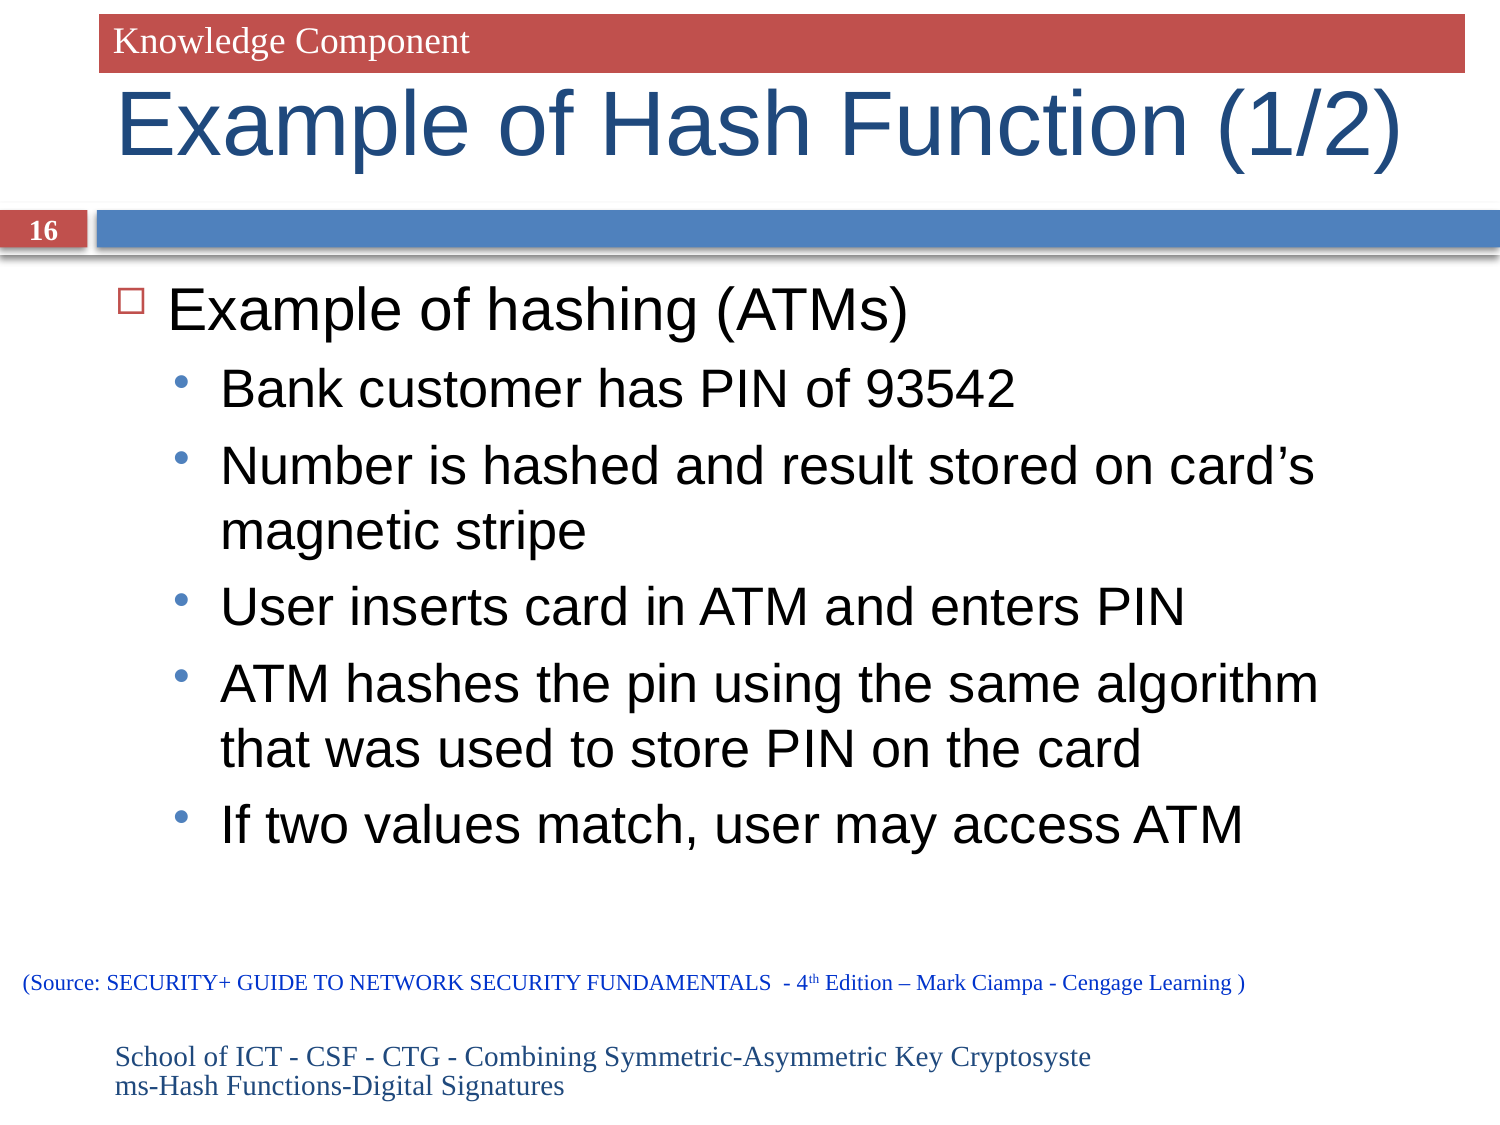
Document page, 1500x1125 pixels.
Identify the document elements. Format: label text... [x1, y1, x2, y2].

footer School of ICT - CSF - CTG - Combining Symmetric-Asymmetric Key Cryptosystems-Hash Functions-Digital Signatures [99, 1024, 1128, 1085]
text_box (Source: SECURITY+ GUIDE TO NETWORK SECURITY FUNDAMENTALS - 4th Edition – Mark Ciampa - Cengage Learning ) [8, 952, 1455, 1003]
list Example of hashing (ATMs) Bank customer has PIN of 93542 Number is hashed and result stored on card’s magnetic stripe User inserts card in ATM and enters PIN ATM hashes the pin using the same algorithm that was used to store PIN on the card If two values match, user may access ATM [100, 262, 1438, 952]
title Example of Hash Function (1/2) [100, 75, 1438, 200]
slide_number 16 [0, 208, 88, 249]
table_header Knowledge Component [99, 14, 1465, 73]
